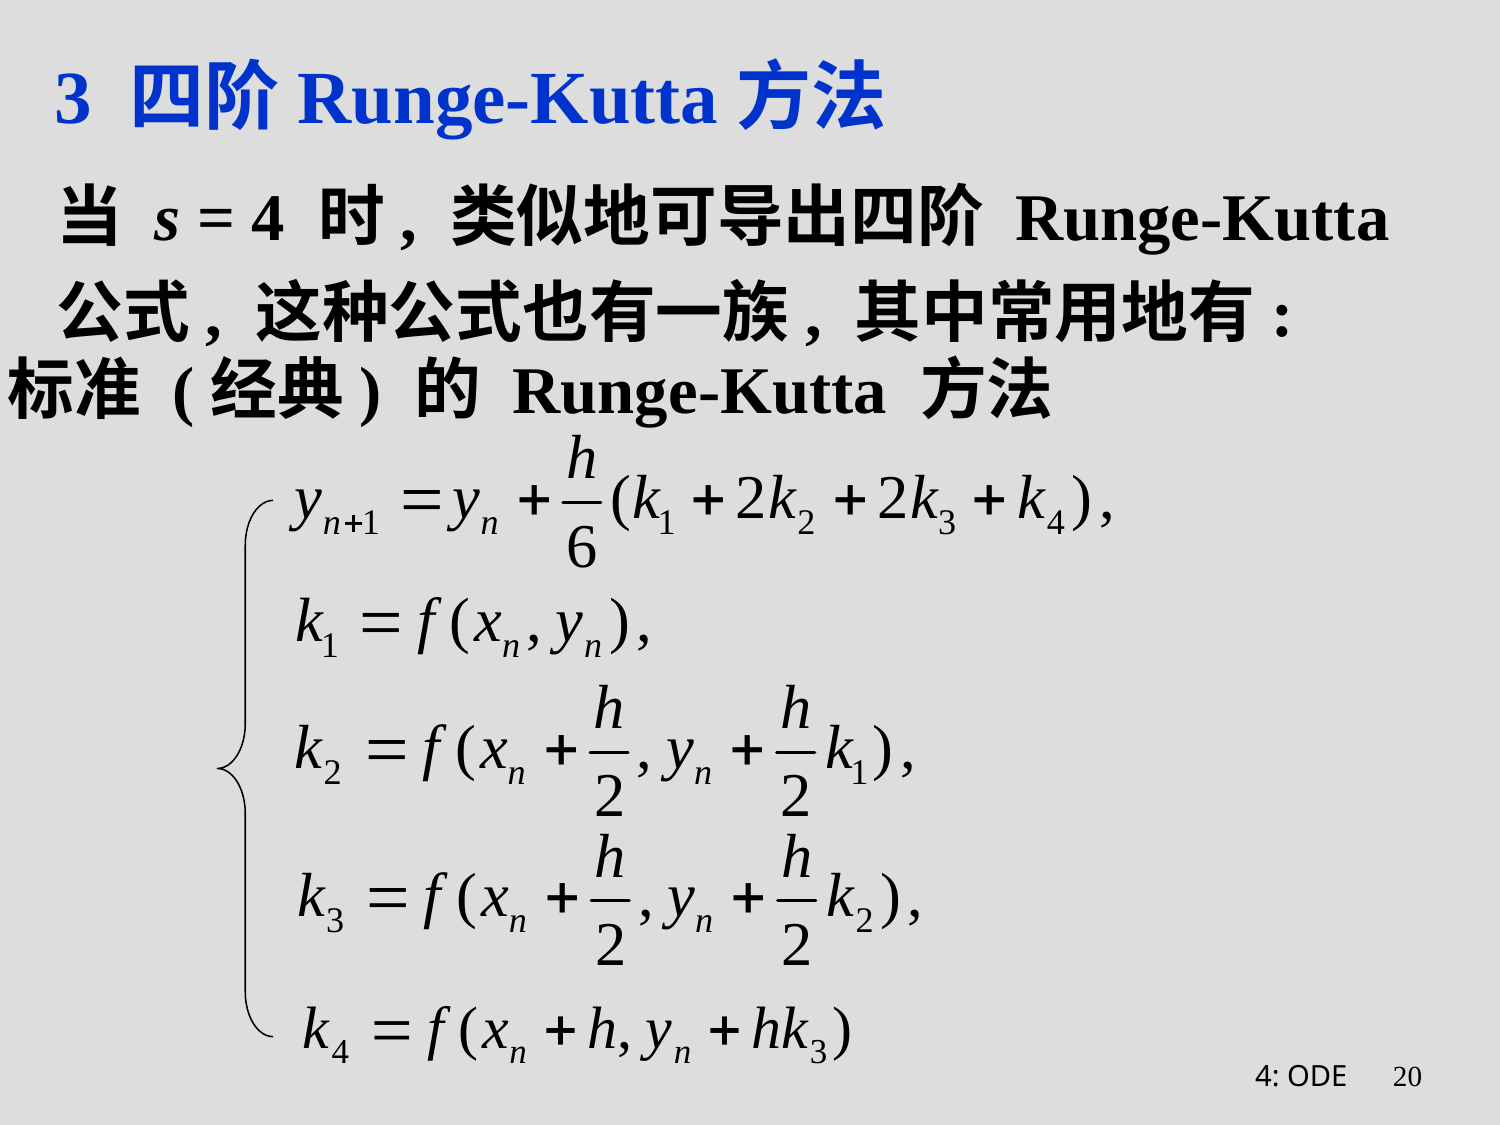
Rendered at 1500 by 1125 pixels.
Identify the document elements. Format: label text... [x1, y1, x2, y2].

title 3 四阶Runge-Kutta方法 [39, 0, 1315, 188]
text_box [217, 419, 1144, 1079]
slide_number 20 [1362, 1049, 1438, 1125]
text_box 标准 (经典) 的 Runge-Kutta 方法 [0, 338, 1069, 434]
text_box 当 s = 4 时, 类似地可导出四阶 Runge-Kutta 公式, 这种公式也有一族, 其中常用地有: [41, 150, 1456, 357]
footer 4: ODE [887, 1049, 1362, 1125]
